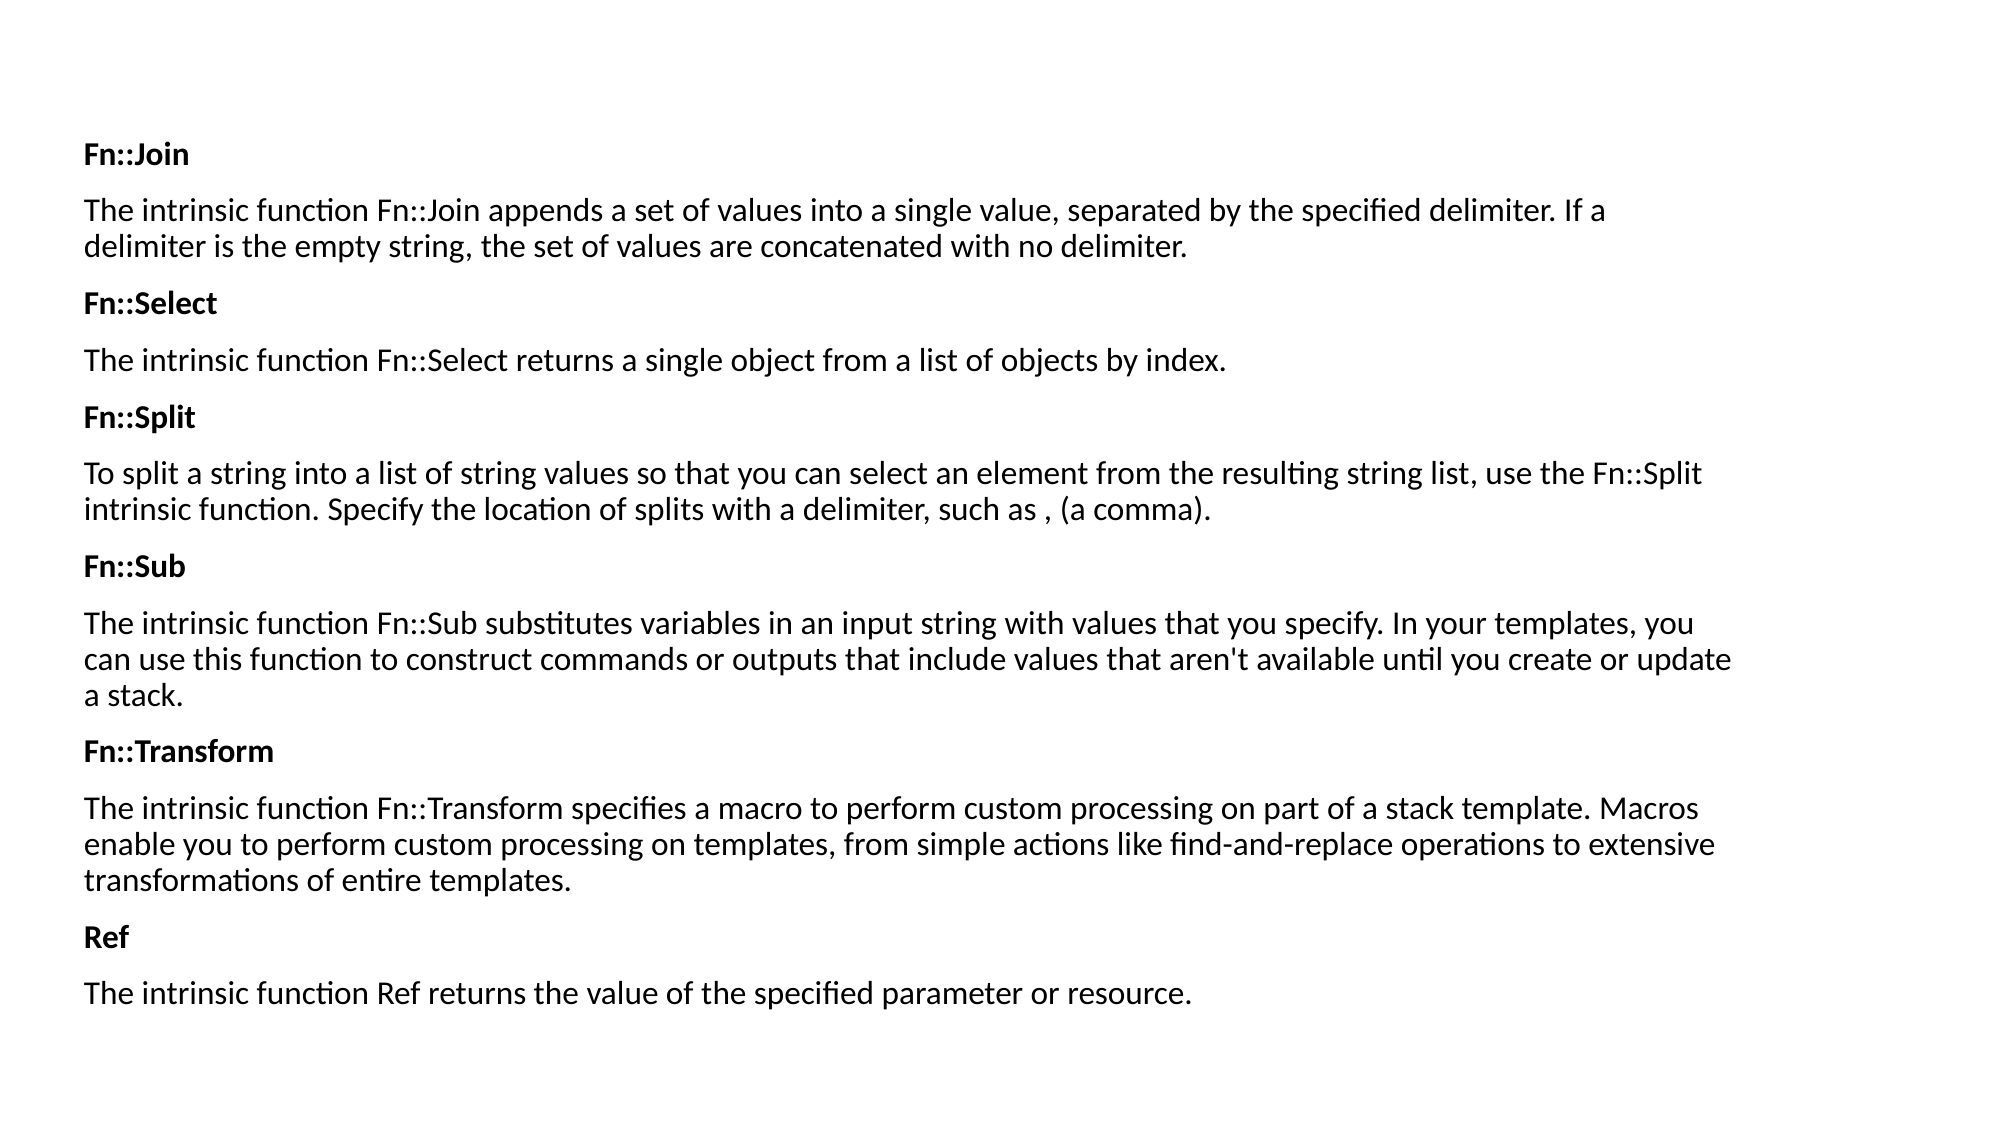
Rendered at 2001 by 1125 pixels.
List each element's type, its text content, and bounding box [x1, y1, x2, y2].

subtitle Fn::Join The intrinsic function Fn::Join appends a set of values into a single value, separated by the specified delimiter. If a delimiter is the empty string, the set of values are concatenated with no delimiter. Fn::Select The intrinsic function Fn::Select returns a single object from a list of objects by index. Fn::Split To split a string into a list of string values so that you can select an element from the resulting string list, use the Fn::Split intrinsic function. Specify the location of splits with a delimiter, such as , (a comma). Fn::Sub The intrinsic function Fn::Sub substitutes variables in an input string with values that you specify. In your templates, you can use this function to construct commands or outputs that include values that aren't available until you create or update a stack. Fn::Transform The intrinsic function Fn::Transform specifies a macro to perform custom processing on part of a stack template. Macros enable you to perform custom processing on templates, from simple actions like find-and-replace operations to extensive transformations of entire templates. Ref The intrinsic function Ref returns the value of the specified parameter or resource. [68, 128, 1750, 1083]
